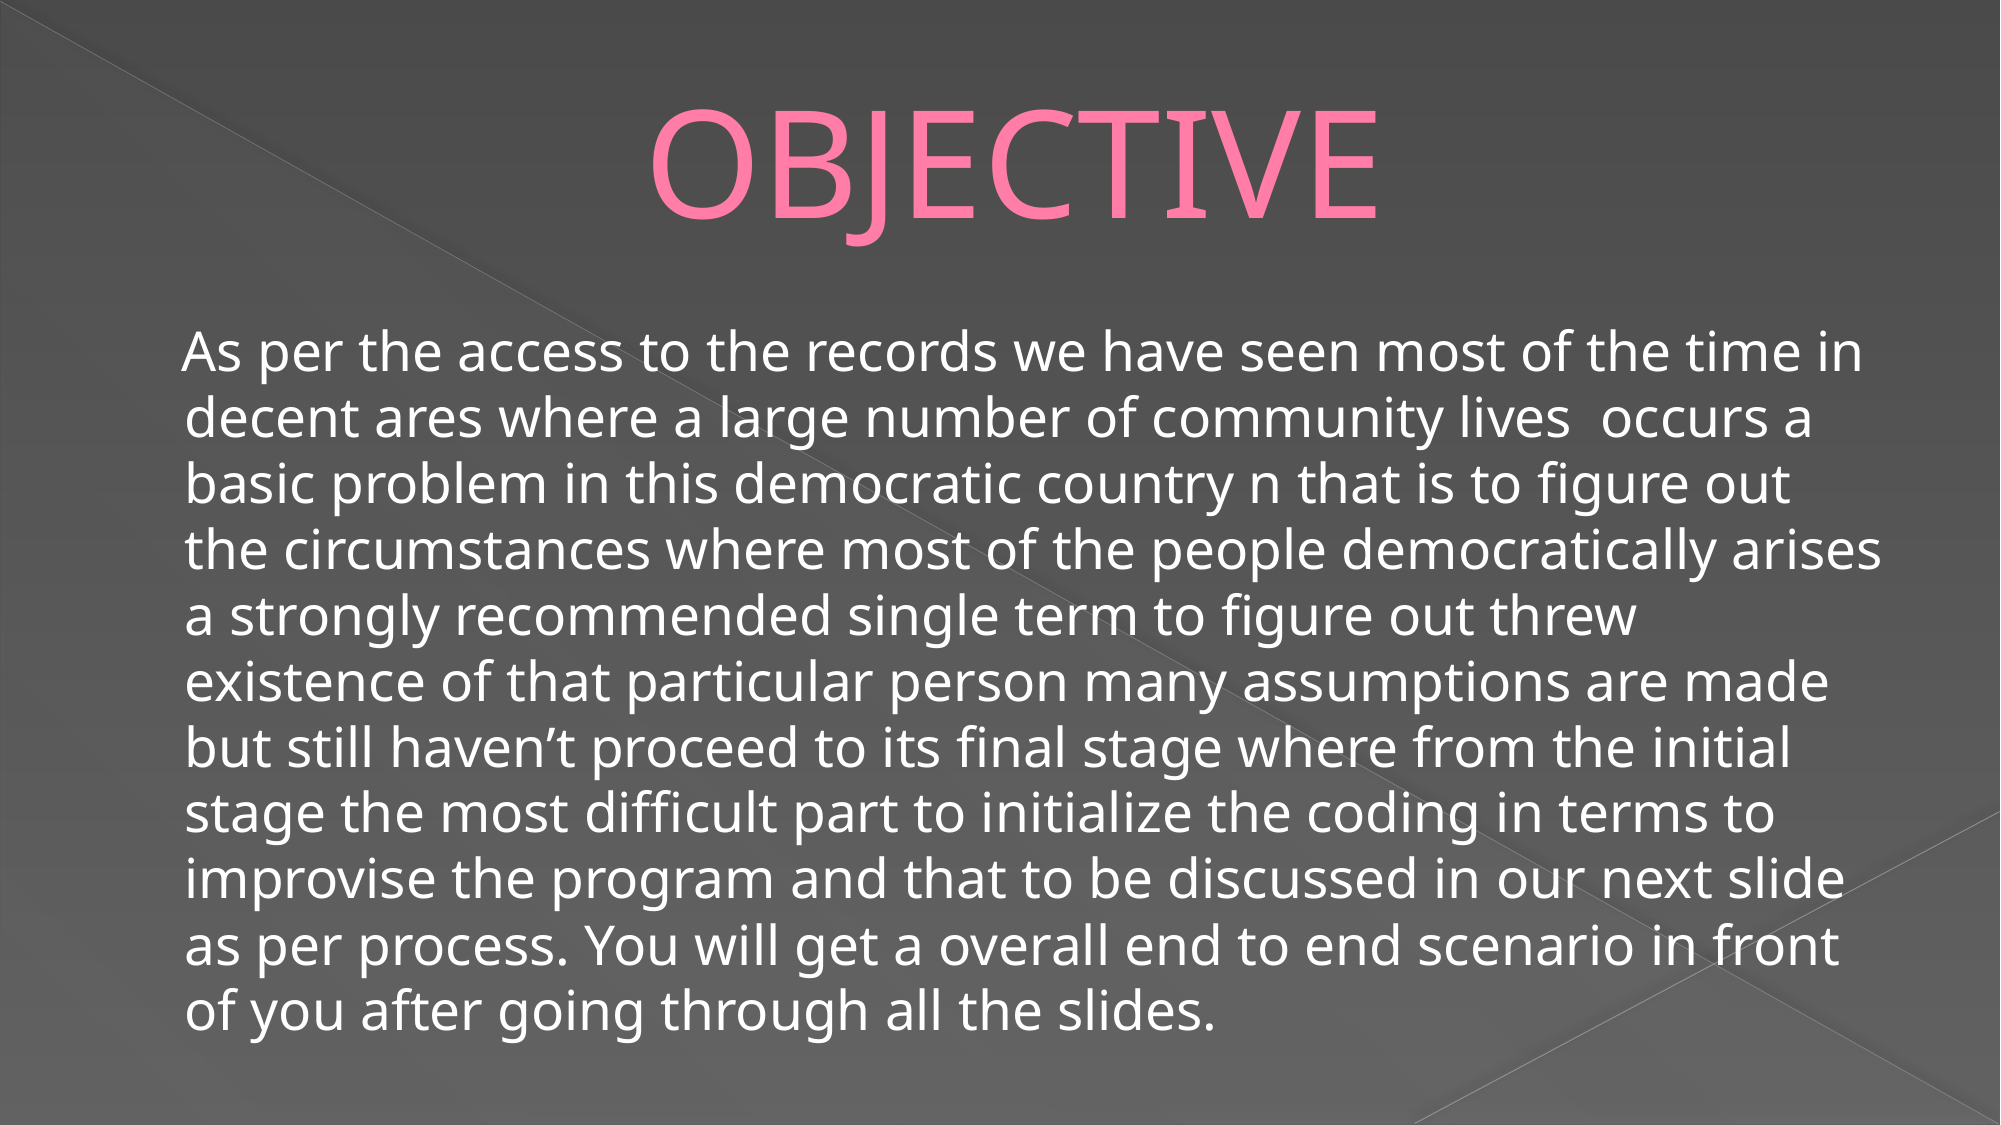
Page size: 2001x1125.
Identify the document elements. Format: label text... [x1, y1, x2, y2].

title OBJECTIVE [99, 43, 1900, 274]
list As per the access to the records we have seen most of the time in decent ares where a large number of community lives occurs a basic problem in this democratic country n that is to figure out the circumstances where most of the people democratically arises a strongly recommended single term to figure out threw existence of that particular person many assumptions are made but still haven’t proceed to its final stage where from the initial stage the most difficult part to initialize the coding in terms to improvise the program and that to be discussed in our next slide as per process. You will get a overall end to end scenario in front of you after going through all the slides. [99, 308, 1900, 1059]
